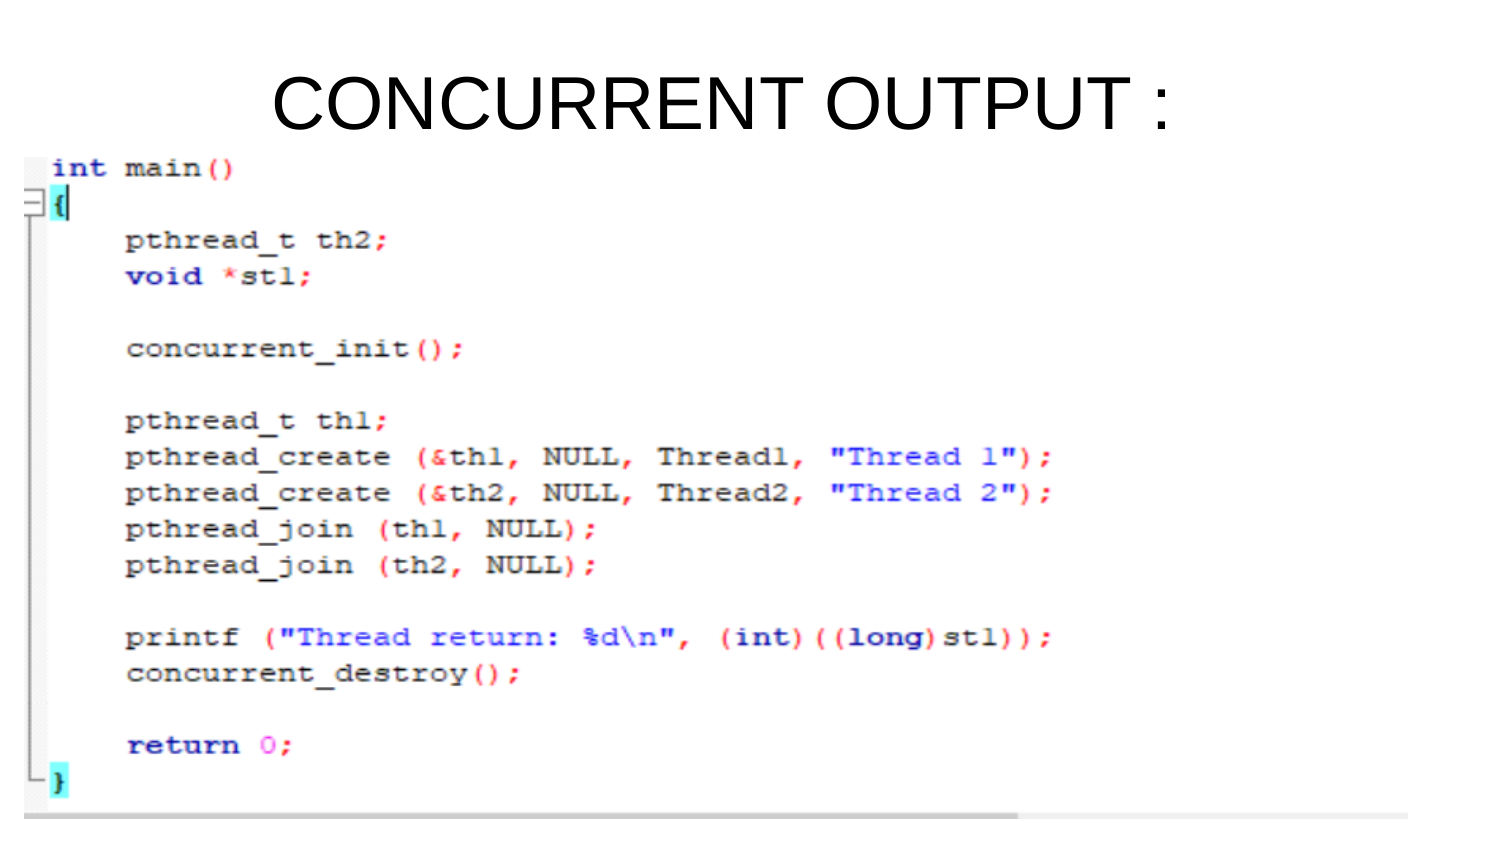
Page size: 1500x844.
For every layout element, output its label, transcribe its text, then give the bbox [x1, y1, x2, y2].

picture [24, 156, 1409, 819]
title CONCURRENT OUTPUT : [23, 30, 1422, 169]
